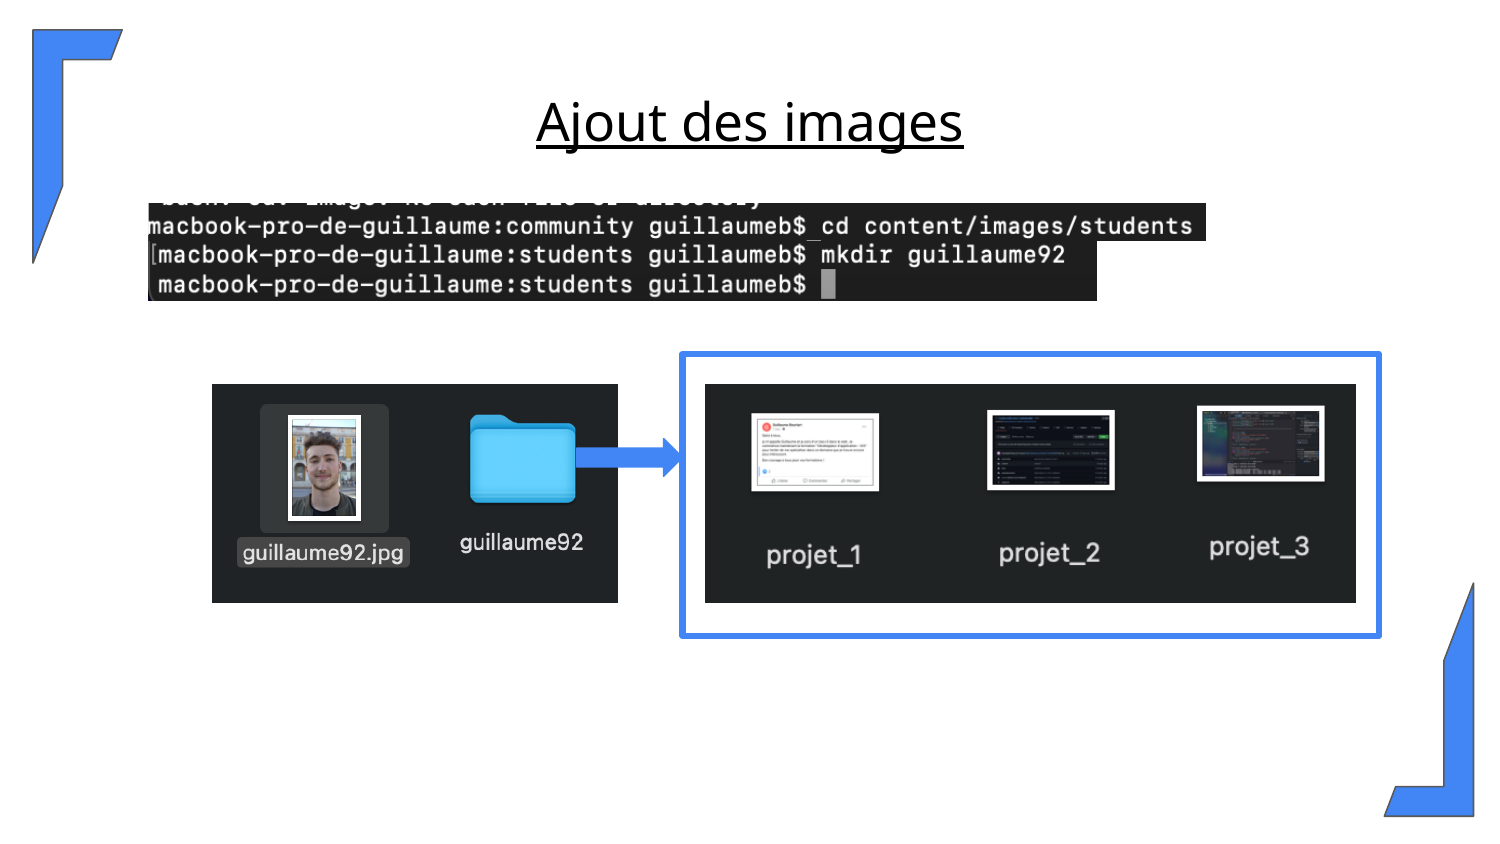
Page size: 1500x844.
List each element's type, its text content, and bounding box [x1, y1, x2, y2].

text_box [33, 29, 123, 264]
picture [148, 202, 1216, 301]
title Ajout des images [63, 72, 1449, 167]
text_box [682, 353, 1379, 636]
picture [705, 384, 1356, 604]
text_box [1384, 583, 1474, 817]
text_box [623, 438, 682, 477]
picture [212, 384, 618, 604]
